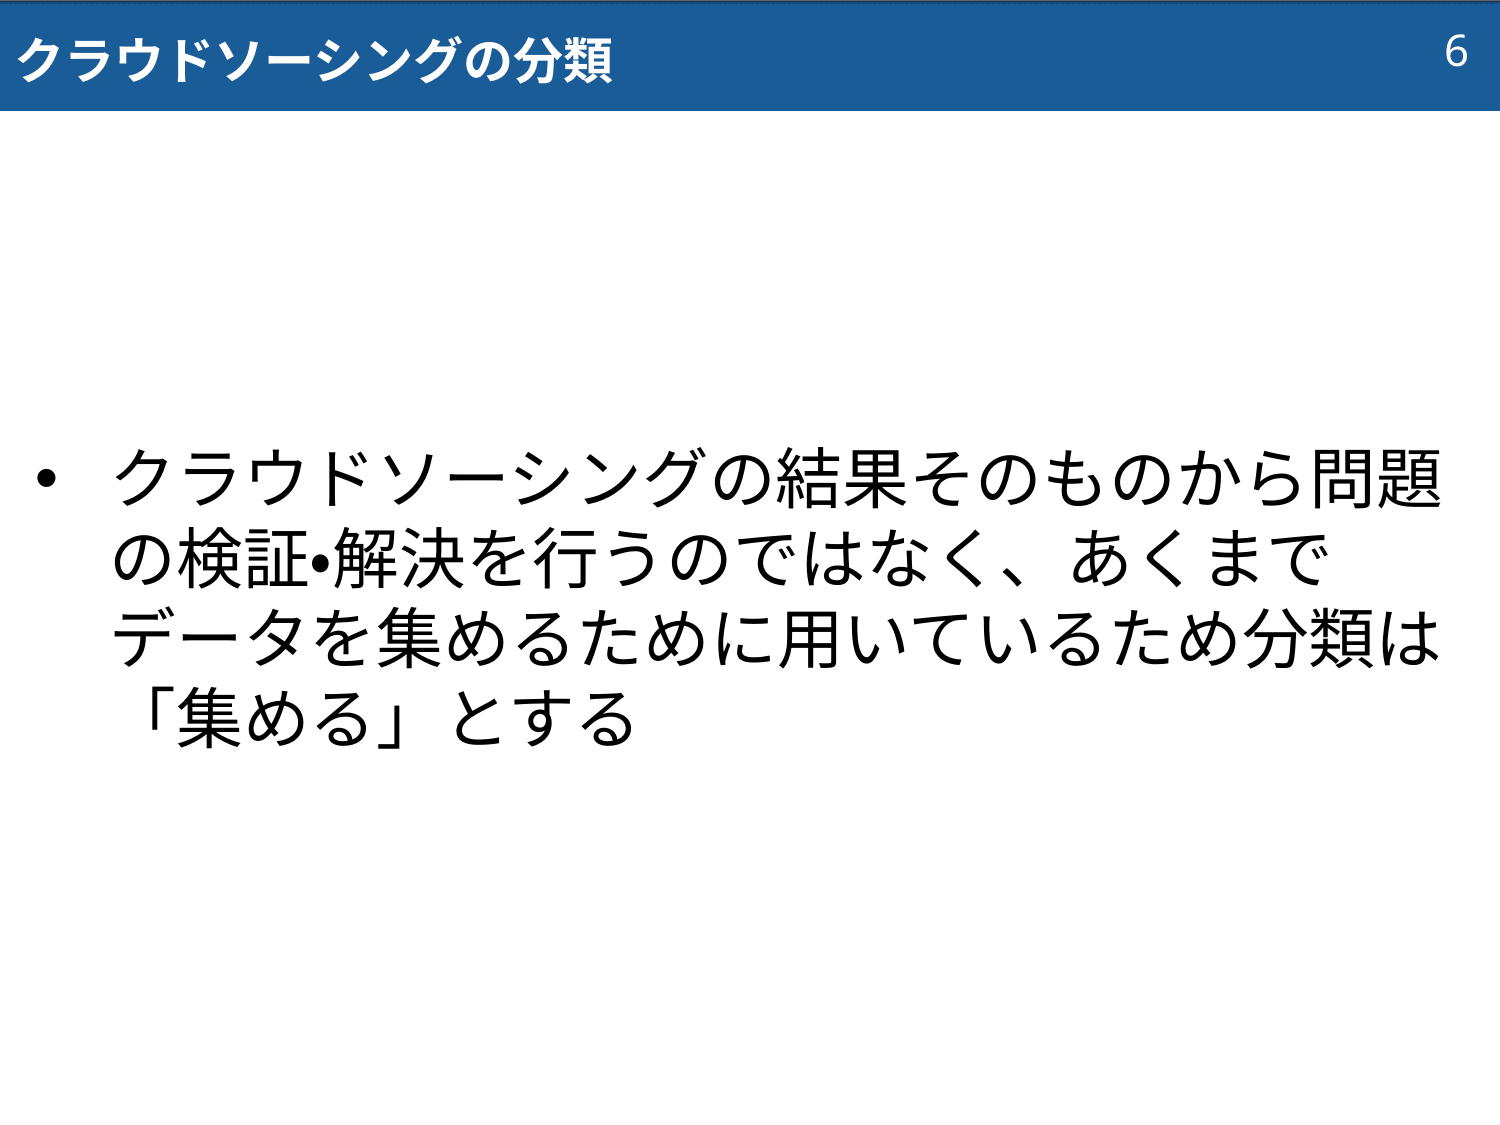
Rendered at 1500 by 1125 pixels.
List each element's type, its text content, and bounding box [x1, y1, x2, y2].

text_box クラウドソーシングの分類 [0, 22, 1222, 98]
text_box クラウドソーシングの結果そのものから問題の検証・解決を行うのではなく、あくまでデータを集めるために用いているため分類は「集める」とする [19, 429, 1460, 765]
slide_number 6 [1222, 22, 1485, 83]
picture [0, 0, 1500, 111]
